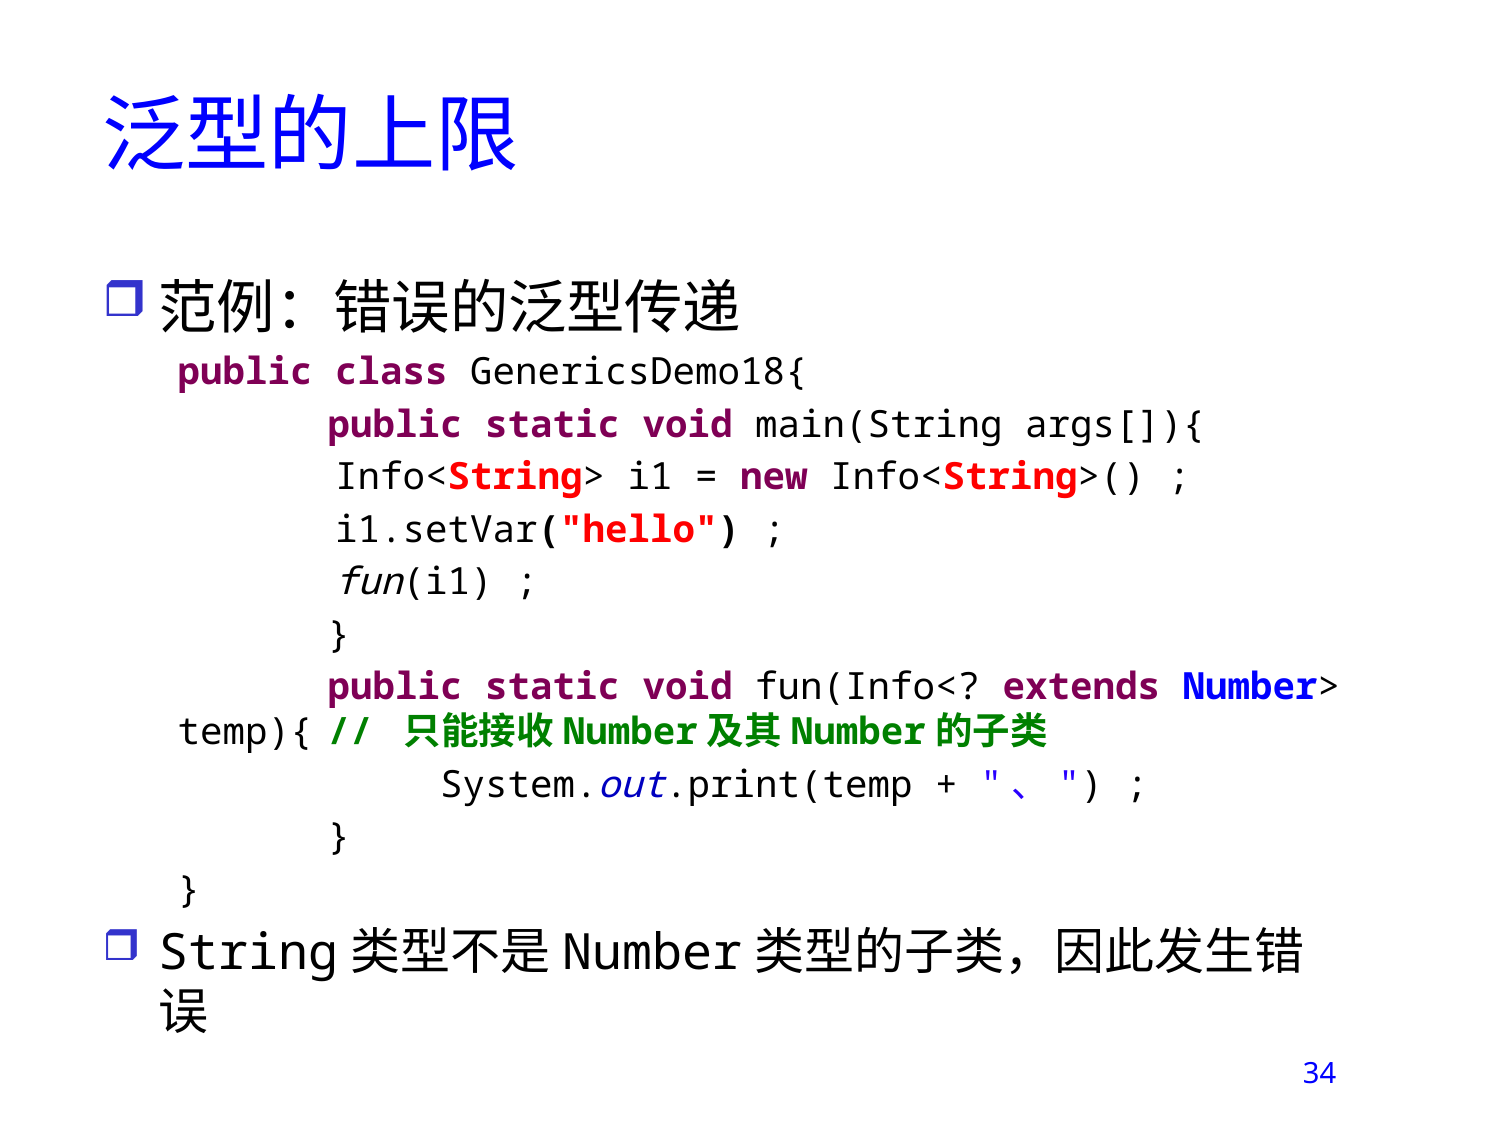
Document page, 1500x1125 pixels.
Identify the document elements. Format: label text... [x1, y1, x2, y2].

slide_number 34 [1269, 1046, 1370, 1091]
title 泛型的上限 [87, 37, 1363, 225]
list 范例：错误的泛型传递 public class GenericsDemo18{ public static void main(String args[]){ Info<String> i1 = new Info<String>() ; i1.setVar("hello") ; fun(i1) ; } public static void fun(Info<? extends Number> temp){ // 只能接收Number及其Number的子类 System.out.print(temp + "、") ; } } String类型不是Number类型的子类，因此发生错误 [87, 262, 1363, 1025]
